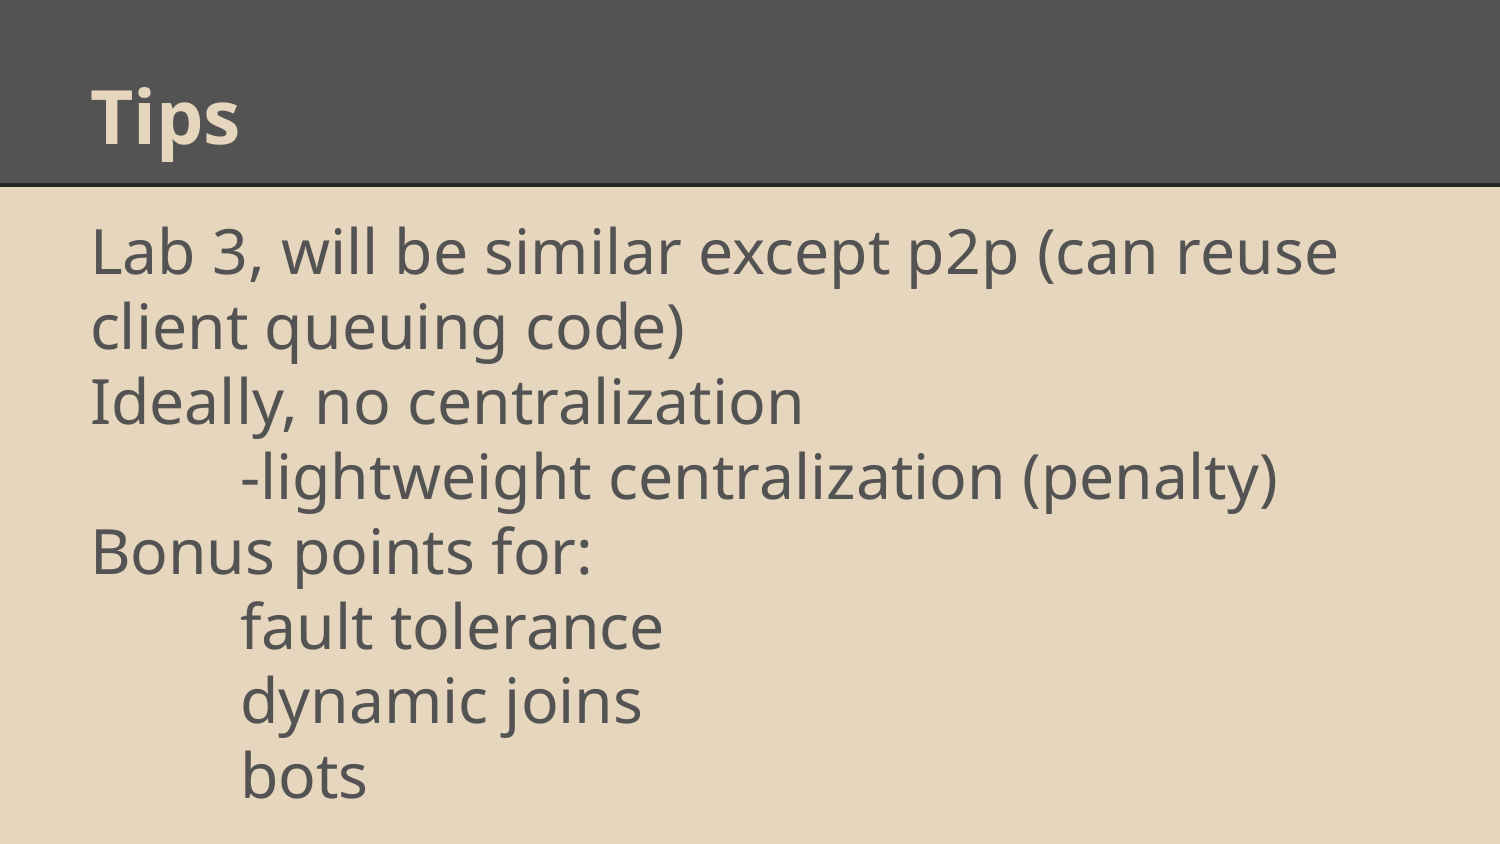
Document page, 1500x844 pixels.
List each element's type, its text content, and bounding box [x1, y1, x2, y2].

list Lab 3, will be similar except p2p (can reuse client queuing code) Ideally, no centralization -lightweight centralization (penalty) Bonus points for: fault tolerance dynamic joins bots [75, 196, 1425, 808]
title Tips [75, 33, 1425, 175]
